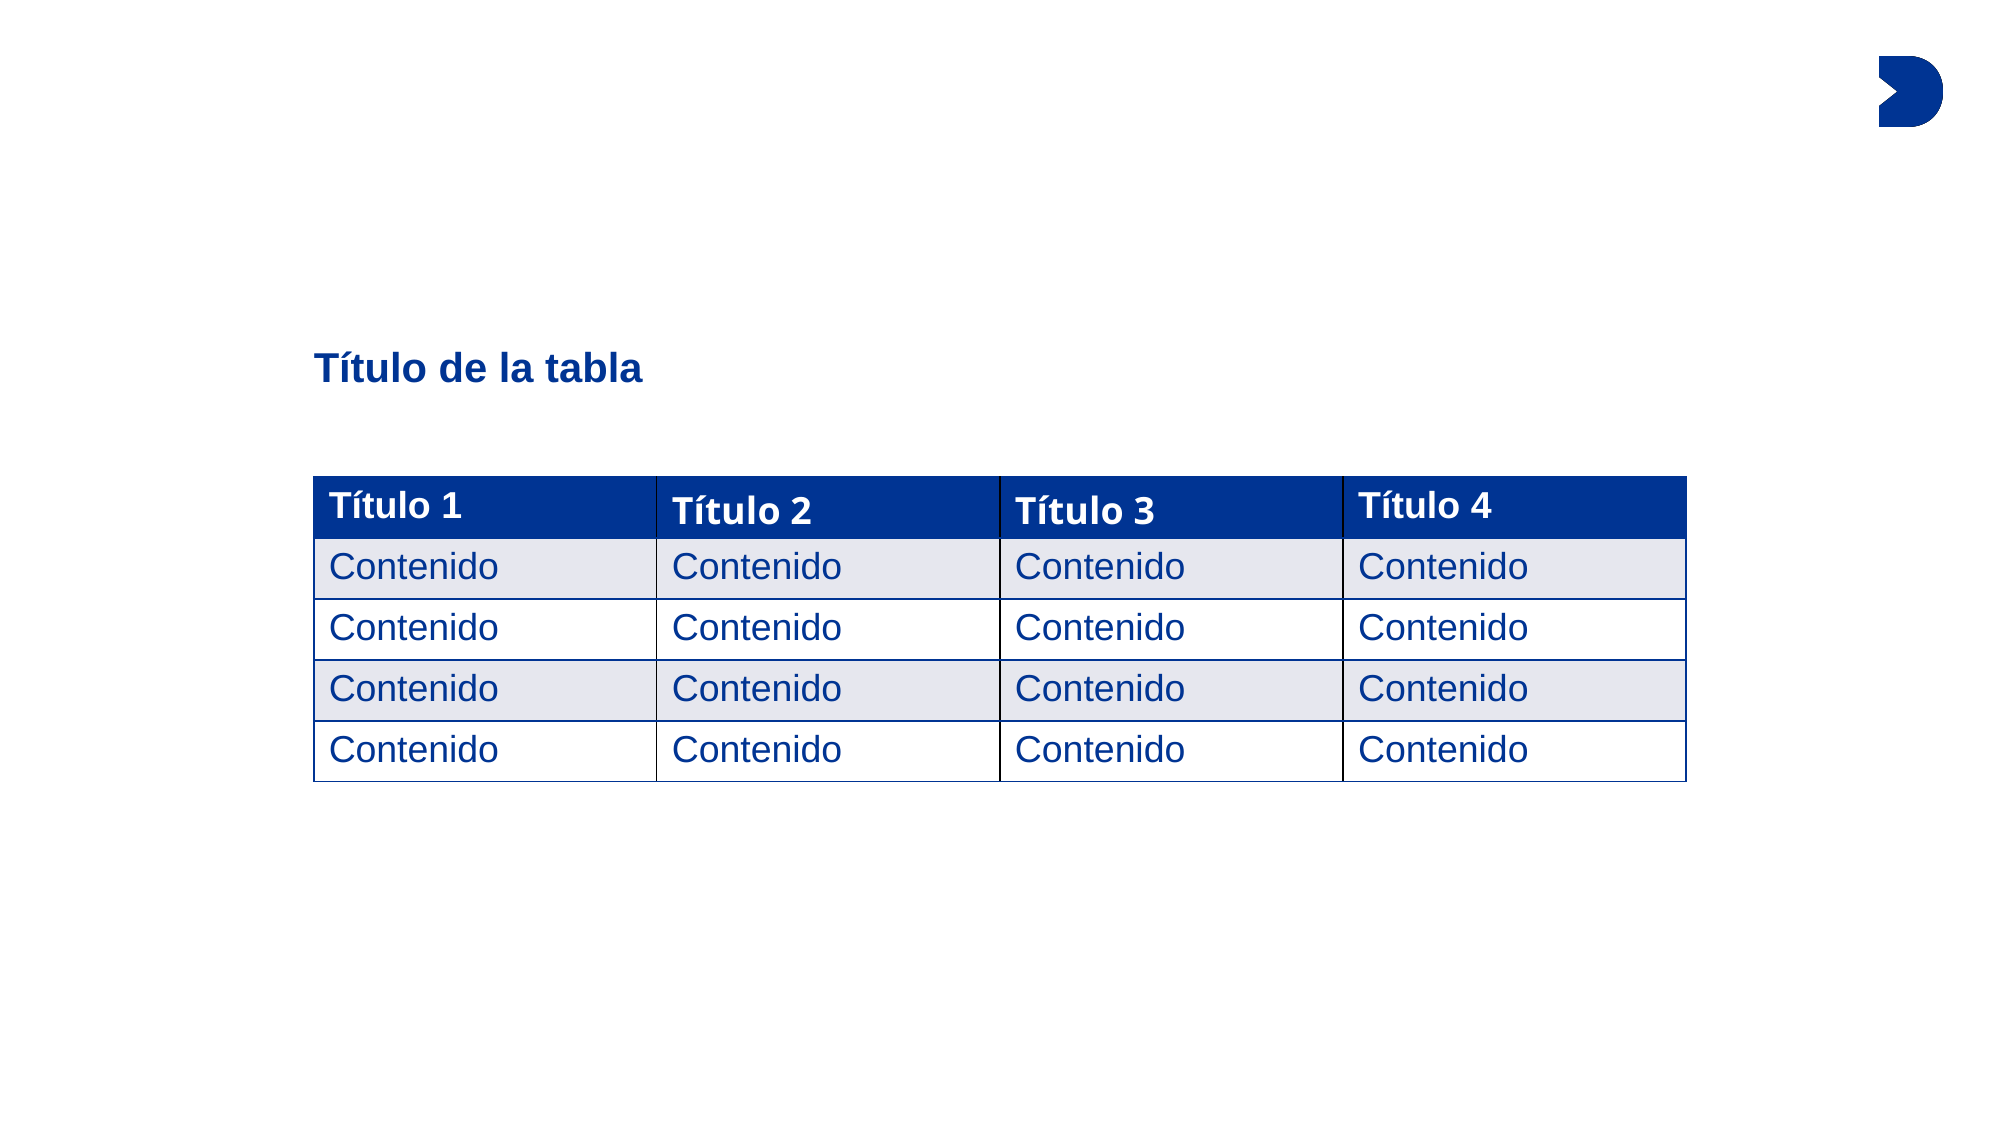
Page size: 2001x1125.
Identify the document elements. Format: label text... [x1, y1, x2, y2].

table_cell Contenido [1344, 722, 1685, 781]
table_cell Contenido [1001, 600, 1342, 659]
table_cell Contenido [1001, 722, 1342, 781]
table_cell Contenido [315, 661, 656, 720]
table_header Título 1 [315, 478, 656, 537]
table_cell Contenido [1001, 539, 1342, 598]
table_cell Contenido [1344, 539, 1685, 598]
table_header Título 3 [1001, 478, 1342, 537]
table_cell Contenido [1344, 600, 1685, 659]
picture [1879, 56, 1943, 127]
table_header Título 2 [657, 478, 999, 537]
table_cell Contenido [1001, 661, 1342, 720]
text_box Título de la tabla [313, 340, 2001, 391]
table_cell Contenido [315, 539, 656, 598]
table_cell Contenido [315, 600, 656, 659]
table_cell Contenido [657, 539, 999, 598]
table_cell Contenido [315, 722, 656, 781]
table_cell Contenido [657, 661, 999, 720]
table_cell Contenido [657, 600, 999, 659]
table_cell Contenido [1344, 661, 1685, 720]
table_cell Contenido [657, 722, 999, 781]
table_header Título 4 [1344, 478, 1685, 537]
